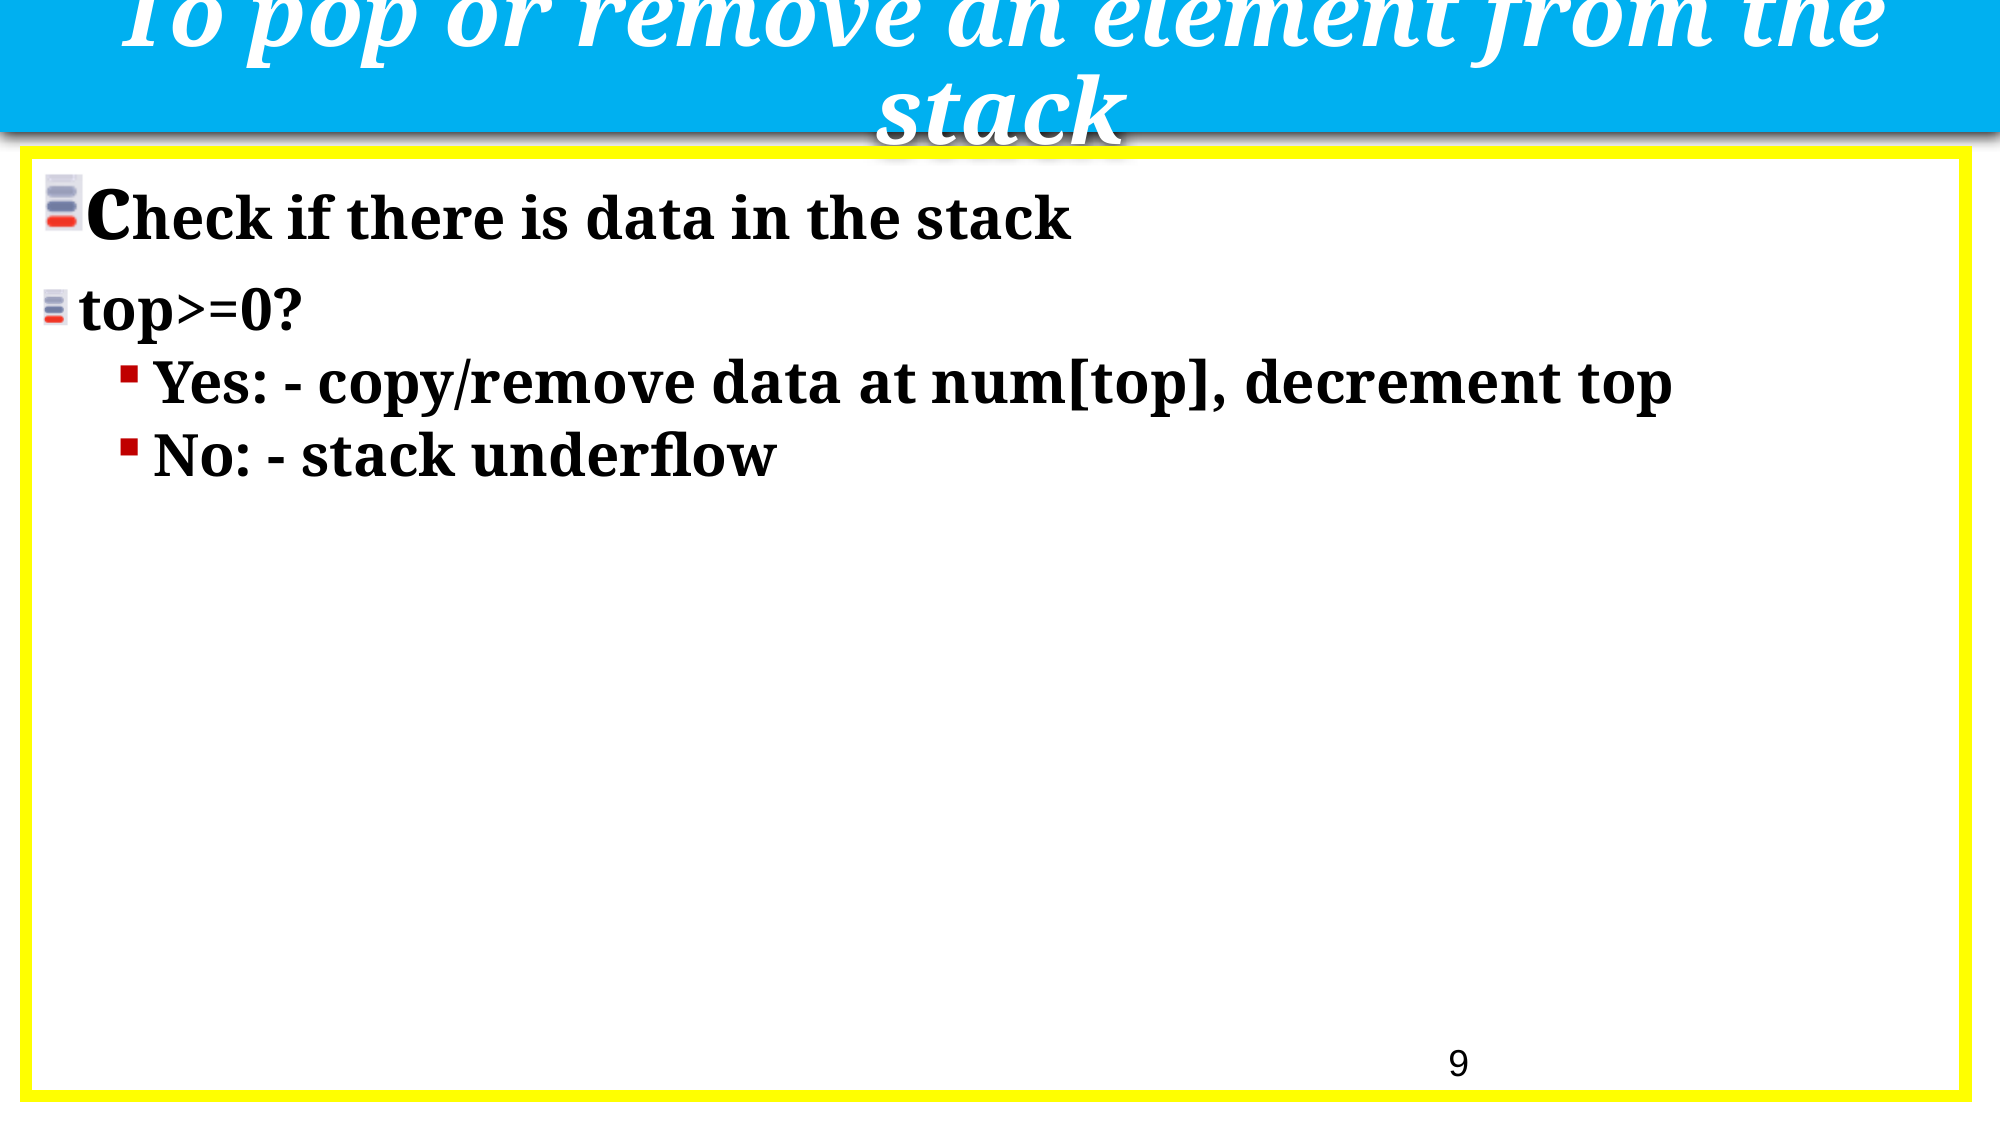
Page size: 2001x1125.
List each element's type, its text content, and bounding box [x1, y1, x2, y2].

picture [40, 171, 85, 237]
picture [40, 287, 69, 329]
list check if there is data in the stack top>=0? Yes: - copy/remove data at num[top], decrement top No: - stack underflow [25, 152, 1966, 1097]
title To pop or remove an element from the stack [0, 0, 2000, 132]
